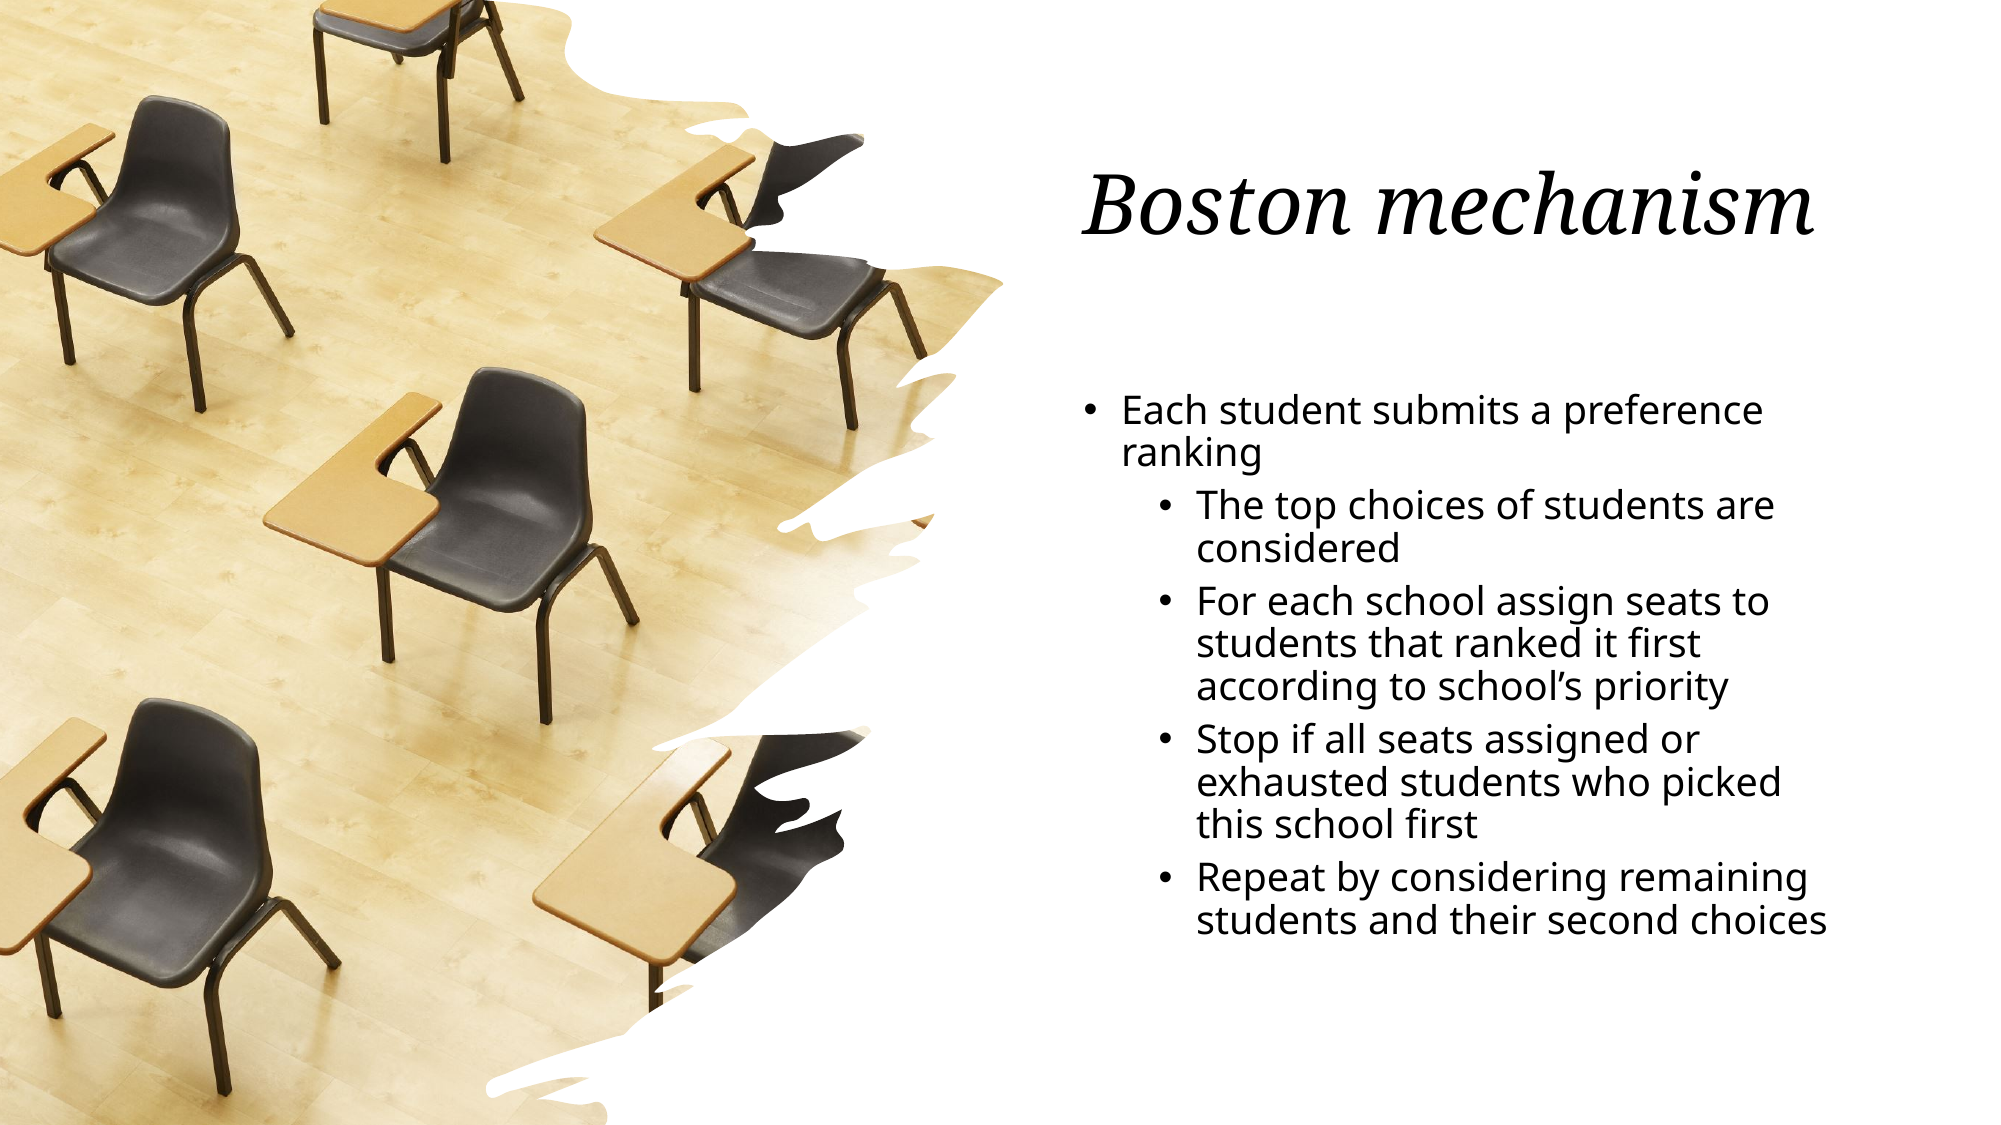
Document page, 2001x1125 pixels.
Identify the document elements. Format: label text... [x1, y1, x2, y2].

picture [0, 0, 1004, 1125]
title Boston mechanism [1068, 59, 1863, 357]
list Each student submits a preference ranking The top choices of students are considered For each school assign seats to students that ranked it first according to school’s priority Stop if all seats assigned or exhausted students who picked this school first Repeat by considering remaining students and their second choices [1068, 382, 1863, 1014]
text_box [1004, 0, 2000, 1125]
